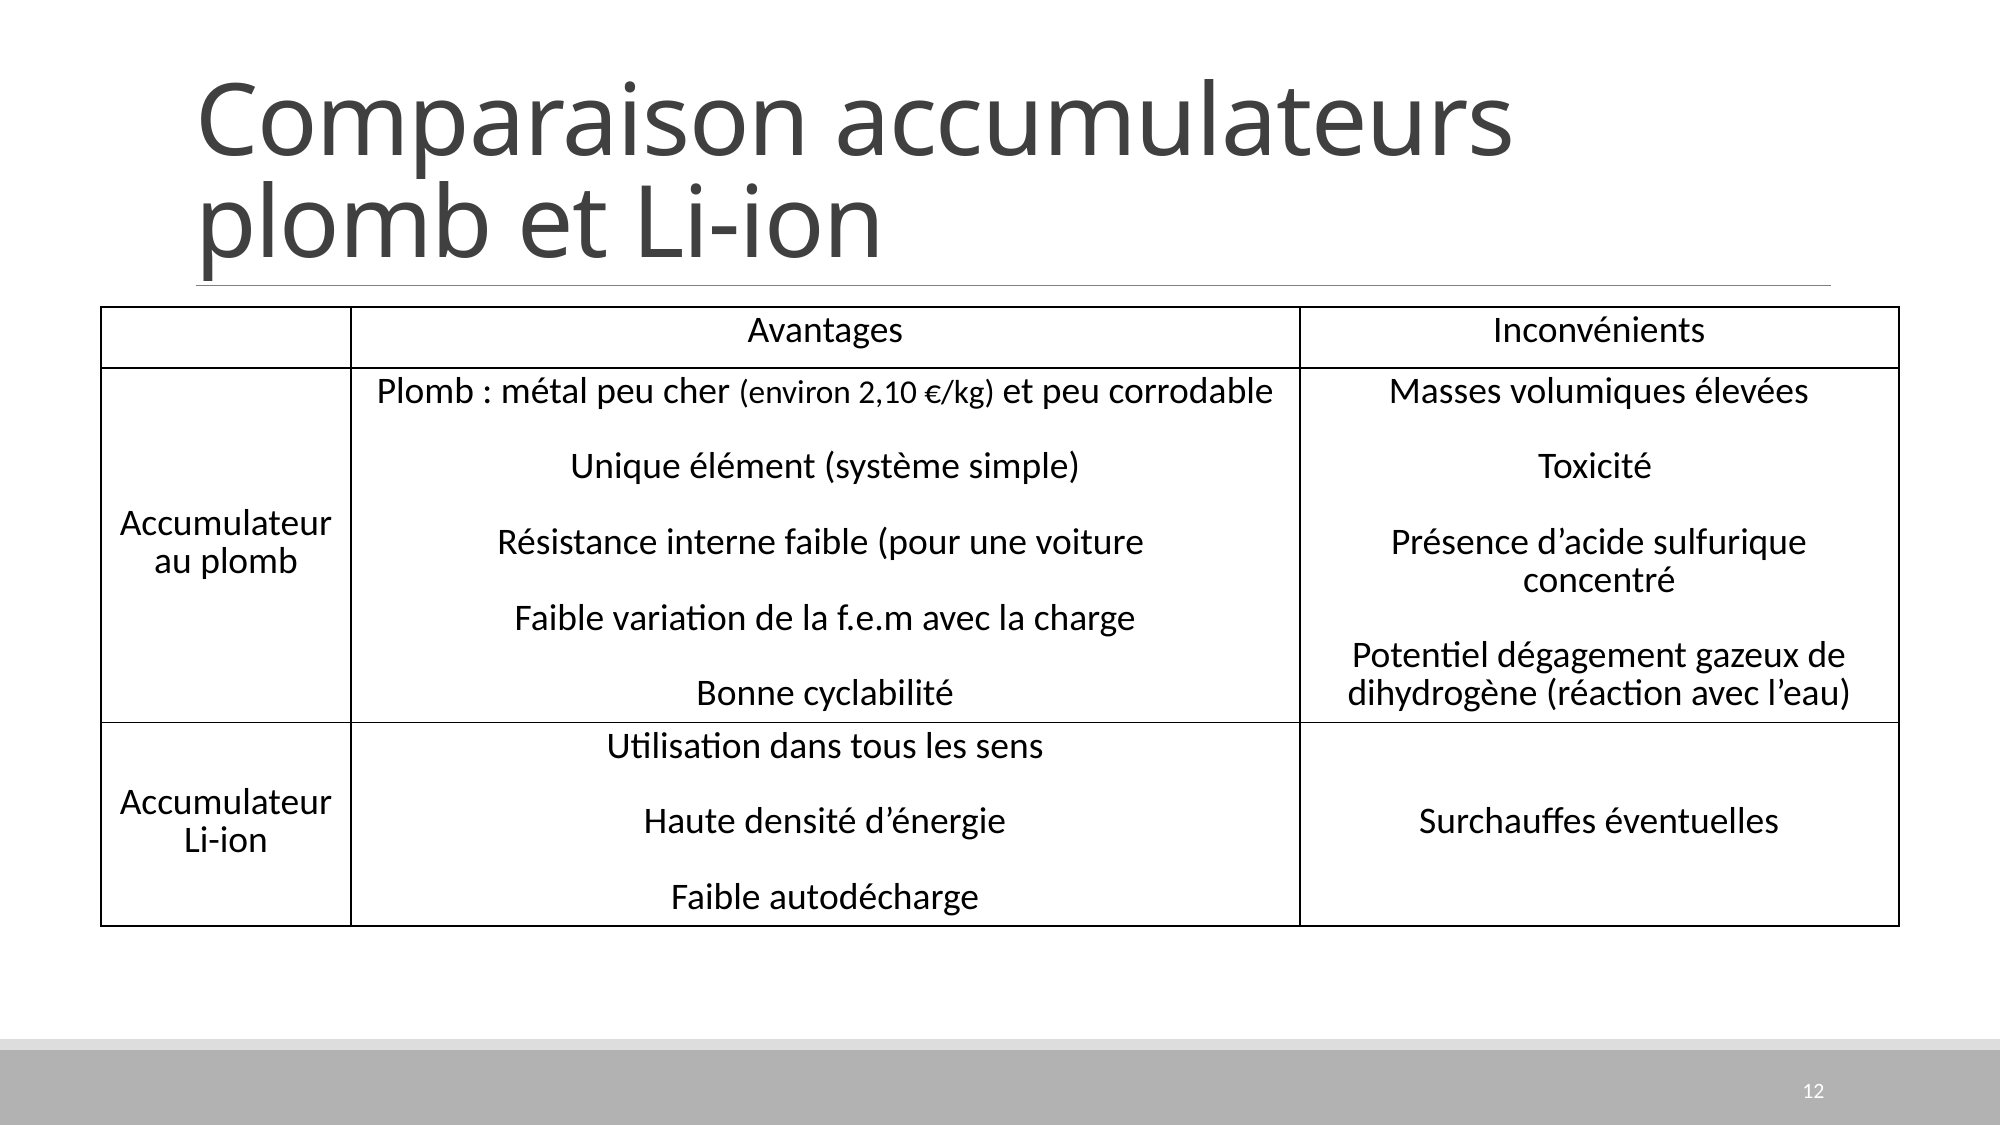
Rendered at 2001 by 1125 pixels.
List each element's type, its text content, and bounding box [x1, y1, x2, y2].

title Comparaison accumulateurs plomb et Li-ion [180, 47, 1830, 285]
slide_number 12 [1624, 1059, 1840, 1120]
